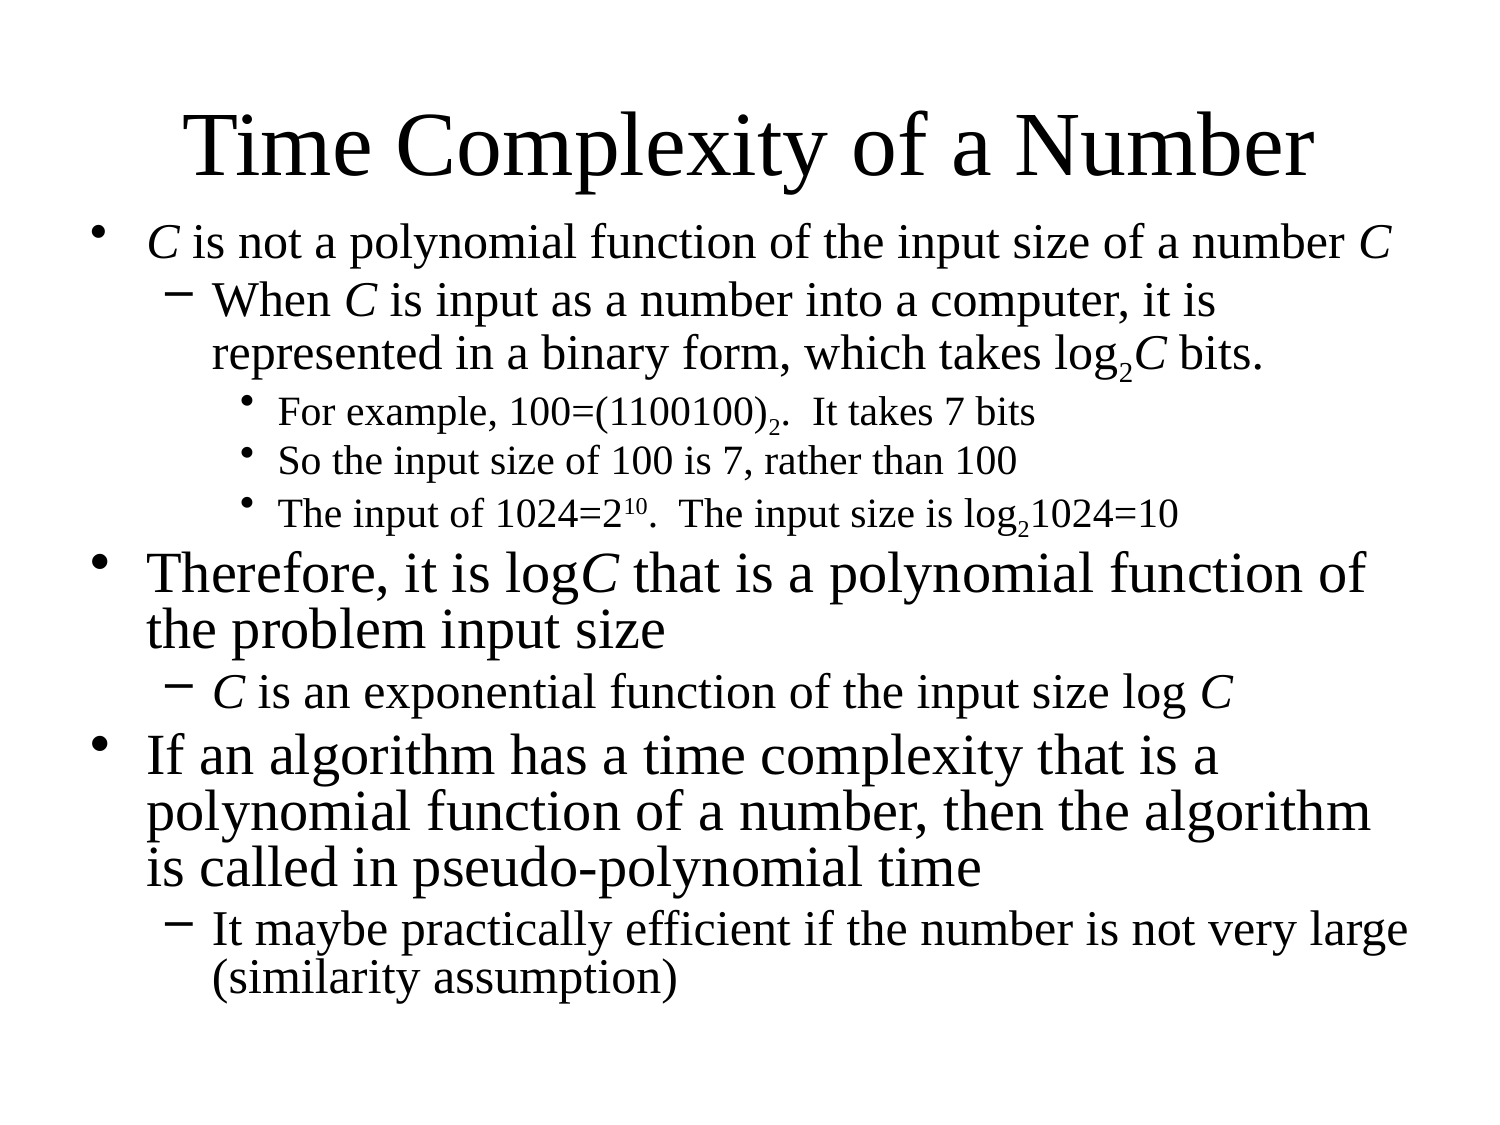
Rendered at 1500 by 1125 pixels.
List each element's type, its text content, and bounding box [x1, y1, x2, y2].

title Time Complexity of a Number [75, 45, 1425, 212]
list C is not a polynomial function of the input size of a number C When C is input as a number into a computer, it is represented in a binary form, which takes log2C bits. For example, 100=(1100100)2. It takes 7 bits So the input size of 100 is 7, rather than 100 The input of 1024=210. The input size is log21024=10 Therefore, it is logC that is a polynomial function of the problem input size C is an exponential function of the input size log C If an algorithm has a time complexity that is a polynomial function of a number, then the algorithm is called in pseudo-polynomial time It maybe practically efficient if the number is not very large (similarity assumption) [75, 212, 1425, 1050]
